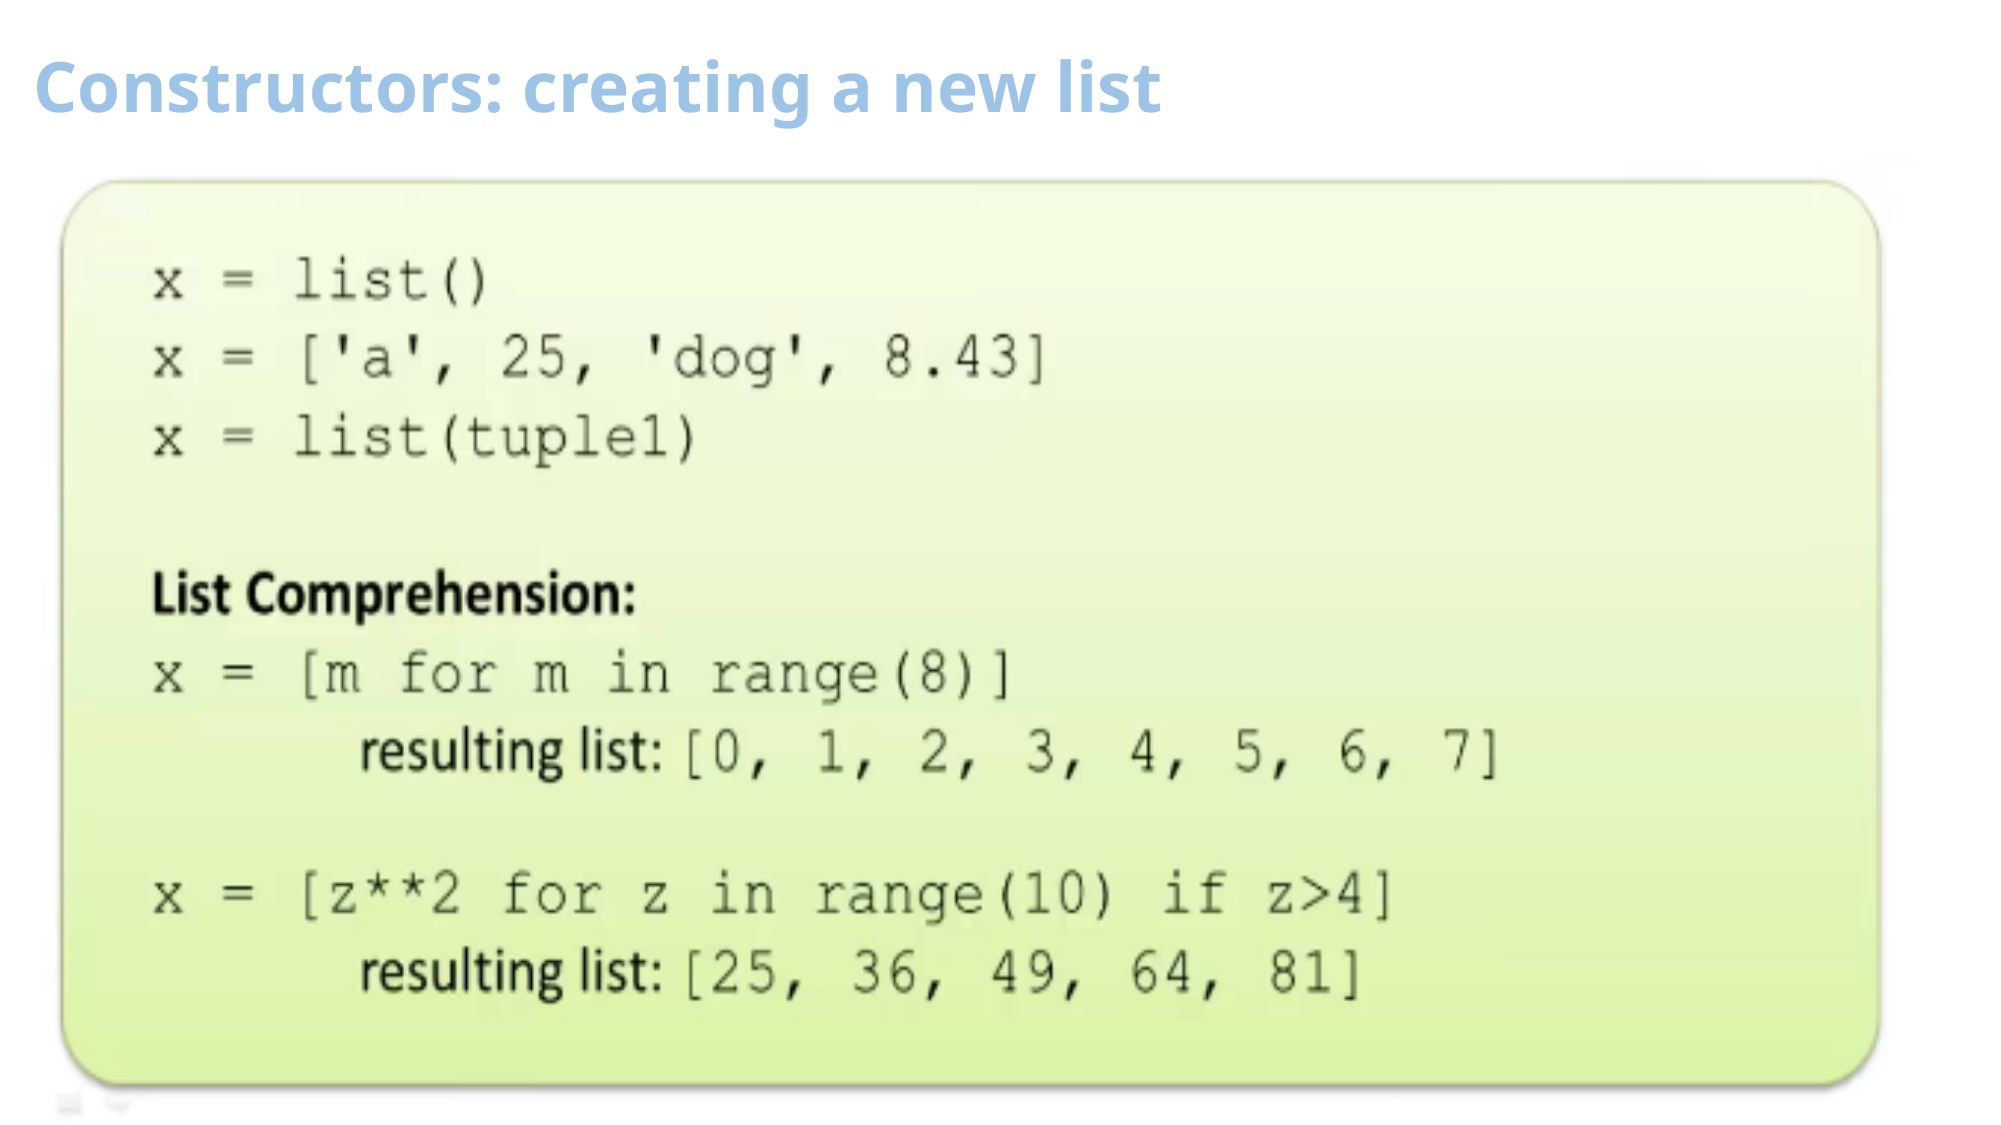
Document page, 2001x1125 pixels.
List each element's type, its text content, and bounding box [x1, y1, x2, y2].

text_box Constructors: creating a new list [18, 45, 1744, 136]
picture [35, 158, 1942, 1125]
